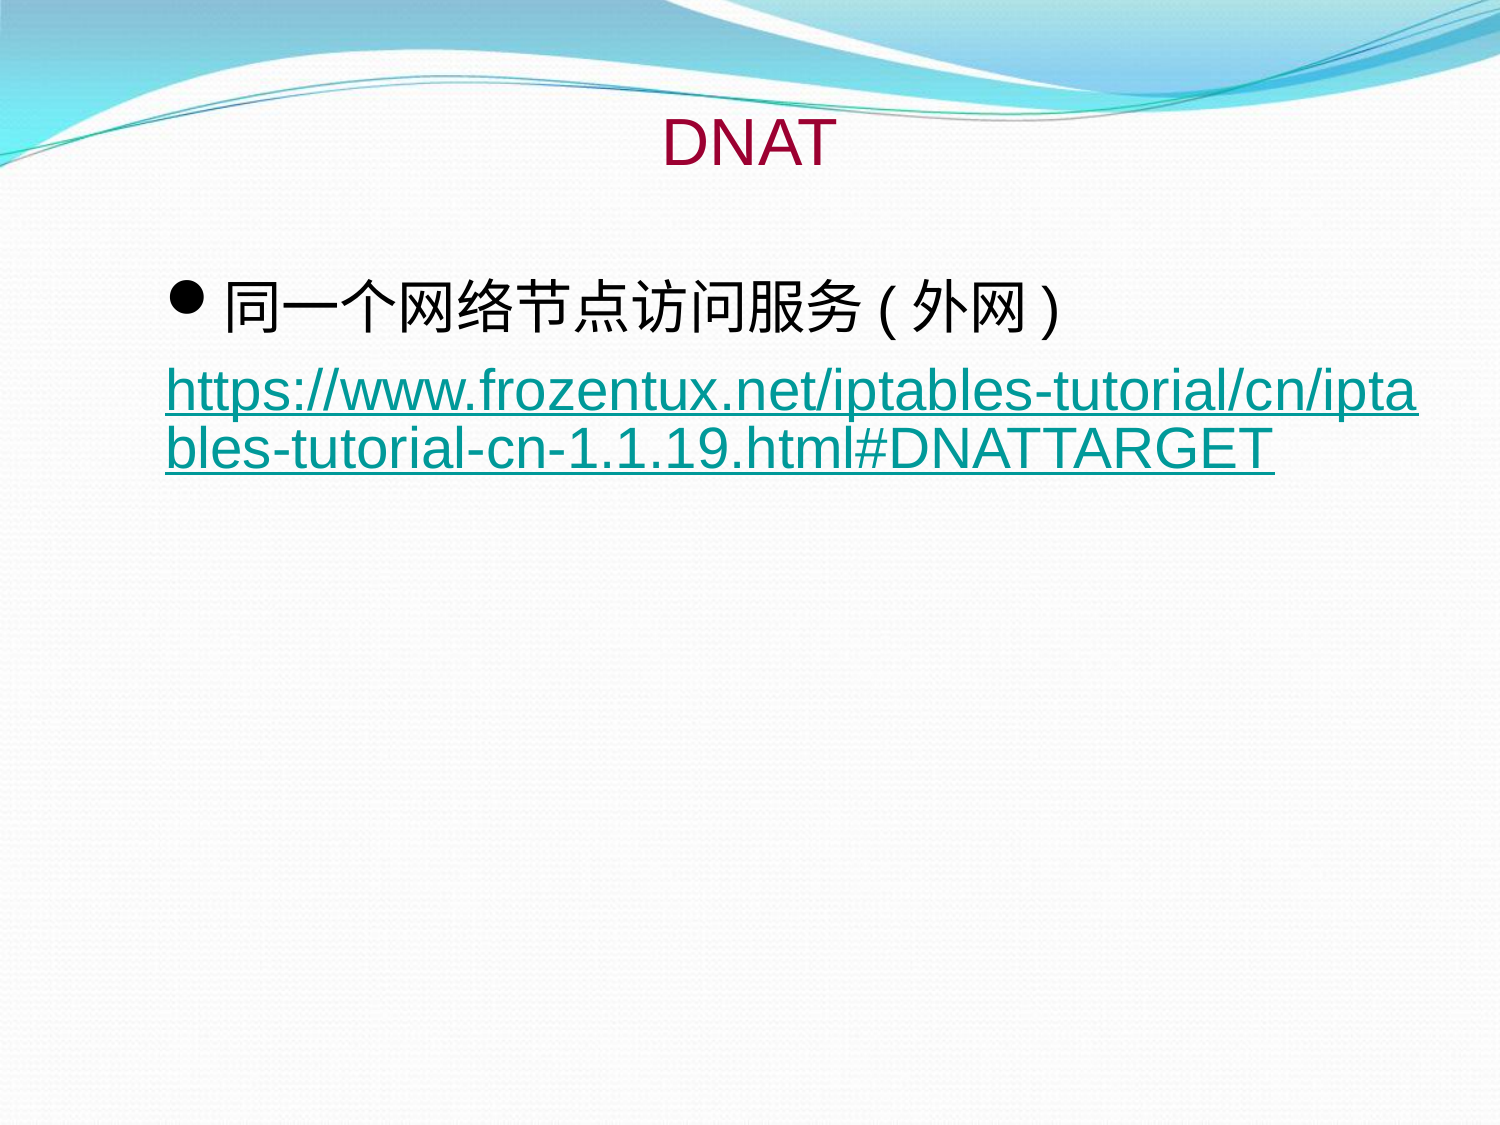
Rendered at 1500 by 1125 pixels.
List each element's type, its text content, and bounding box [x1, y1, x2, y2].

list 同一个网络节点访问服务(外网) https://www.frozentux.net/iptables-tutorial/cn/iptables-tutorial-cn-1.1.19.html#DNATTARGET [74, 262, 1448, 1071]
picture [0, 0, 1500, 1125]
title DNAT [74, 44, 1426, 233]
